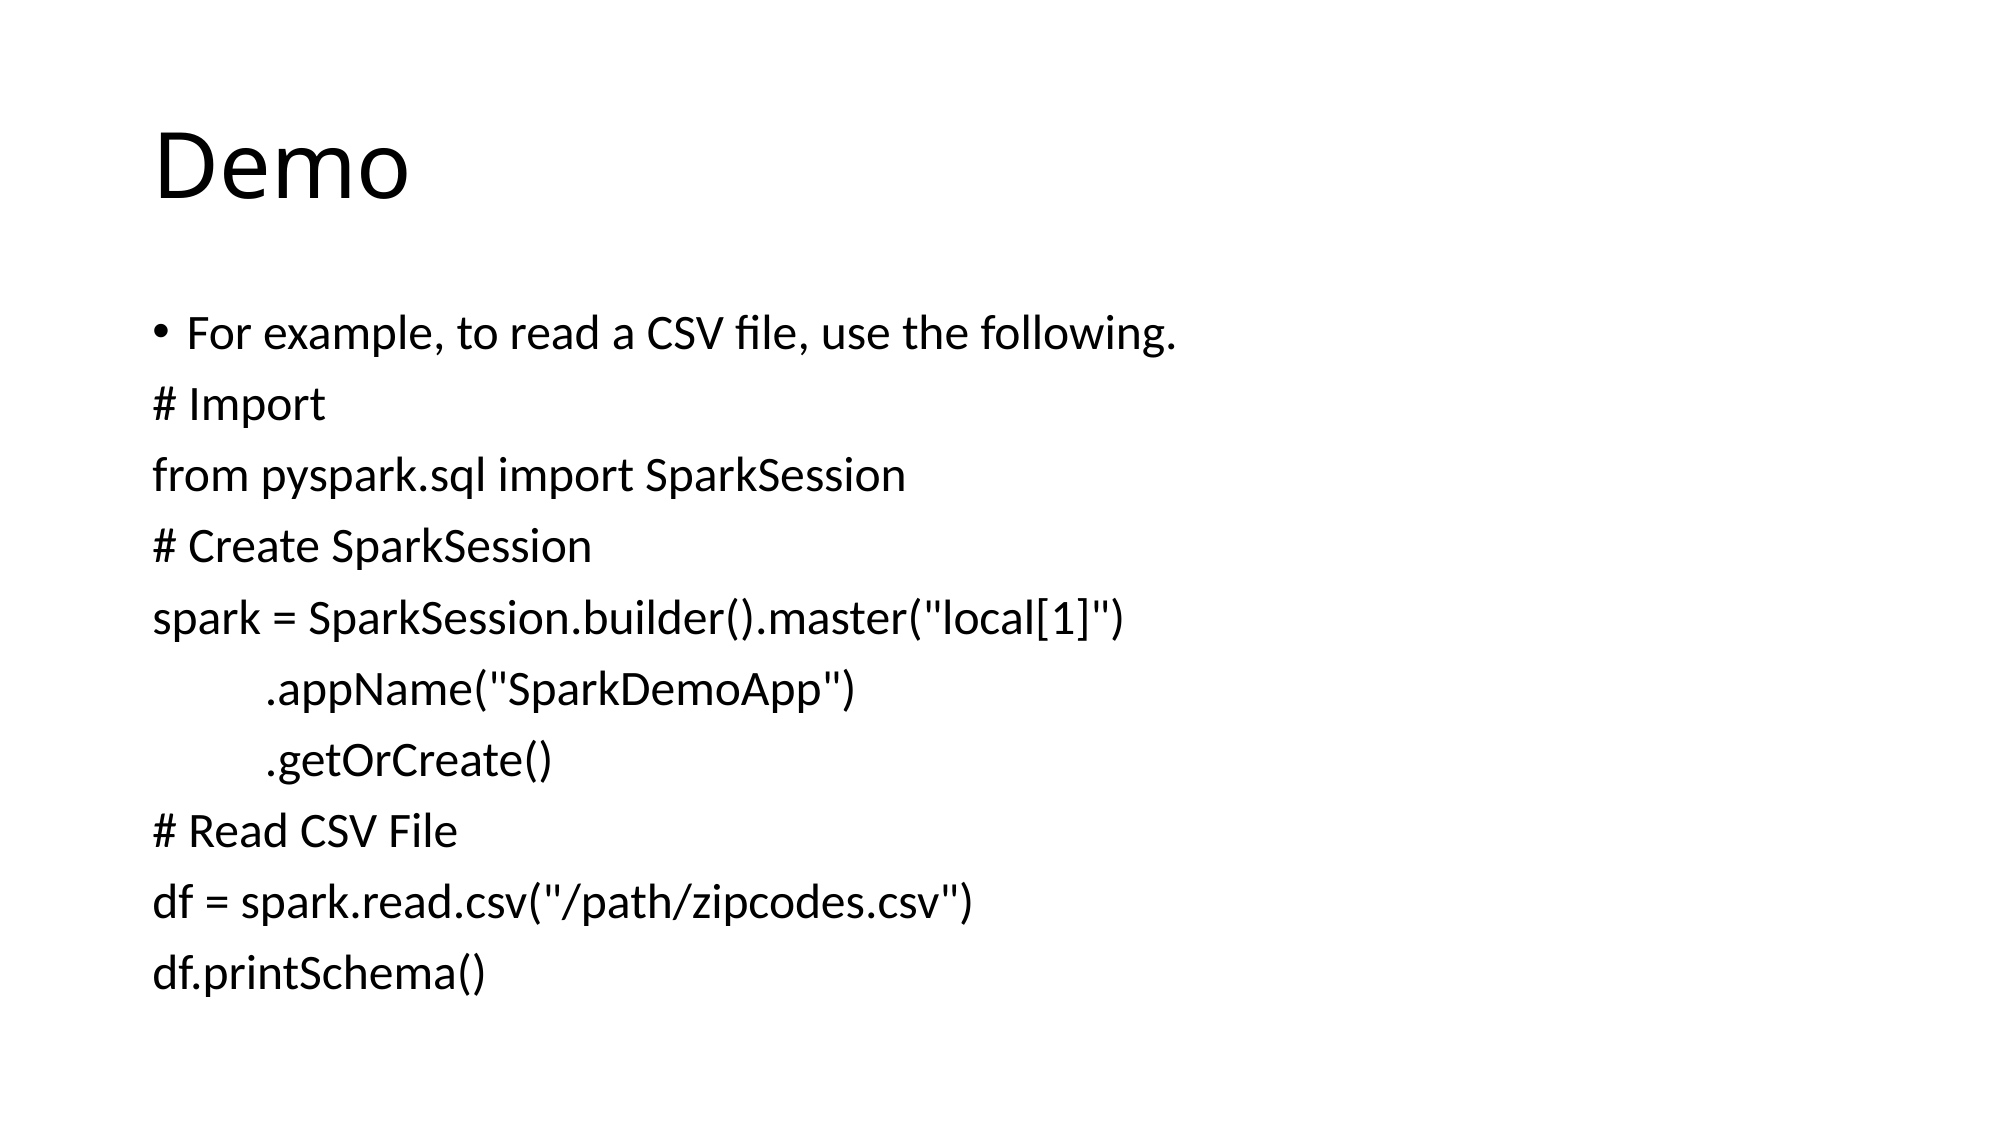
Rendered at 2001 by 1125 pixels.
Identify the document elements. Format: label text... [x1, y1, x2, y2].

title Demo [137, 59, 1863, 278]
list For example, to read a CSV file, use the following. # Import from pyspark.sql import SparkSession # Create SparkSession spark = SparkSession.builder().master("local[1]") .appName("SparkDemoApp") .getOrCreate() # Read CSV File df = spark.read.csv("/path/zipcodes.csv") df.printSchema() [137, 299, 1863, 1014]
